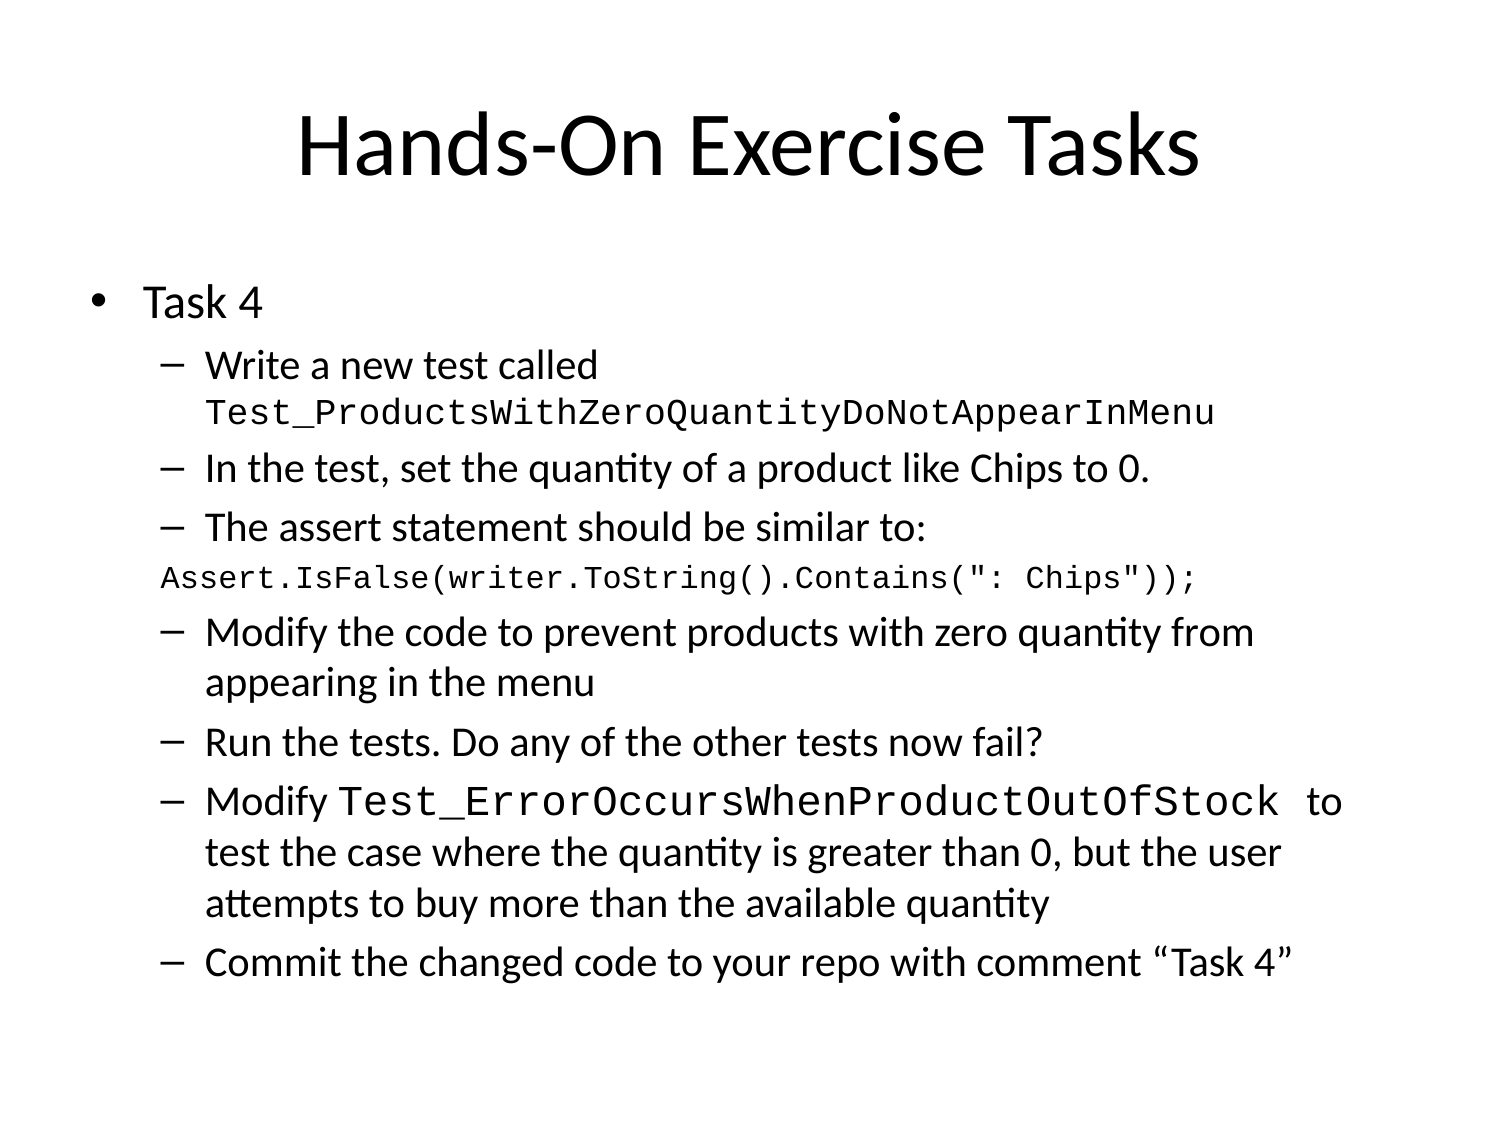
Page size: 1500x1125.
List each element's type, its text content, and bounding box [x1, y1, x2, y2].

title Hands-On Exercise Tasks [75, 45, 1425, 233]
list Task 4 Write a new test called Test_ProductsWithZeroQuantityDoNotAppearInMenu In the test, set the quantity of a product like Chips to 0. The assert statement should be similar to: Assert.IsFalse(writer.ToString().Contains(": Chips")); Modify the code to prevent products with zero quantity from appearing in the menu Run the tests. Do any of the other tests now fail? Modify Test_ErrorOccursWhenProductOutOfStock to test the case where the quantity is greater than 0, but the user attempts to buy more than the available quantity Commit the changed code to your repo with comment “Task 4” [75, 262, 1425, 1005]
